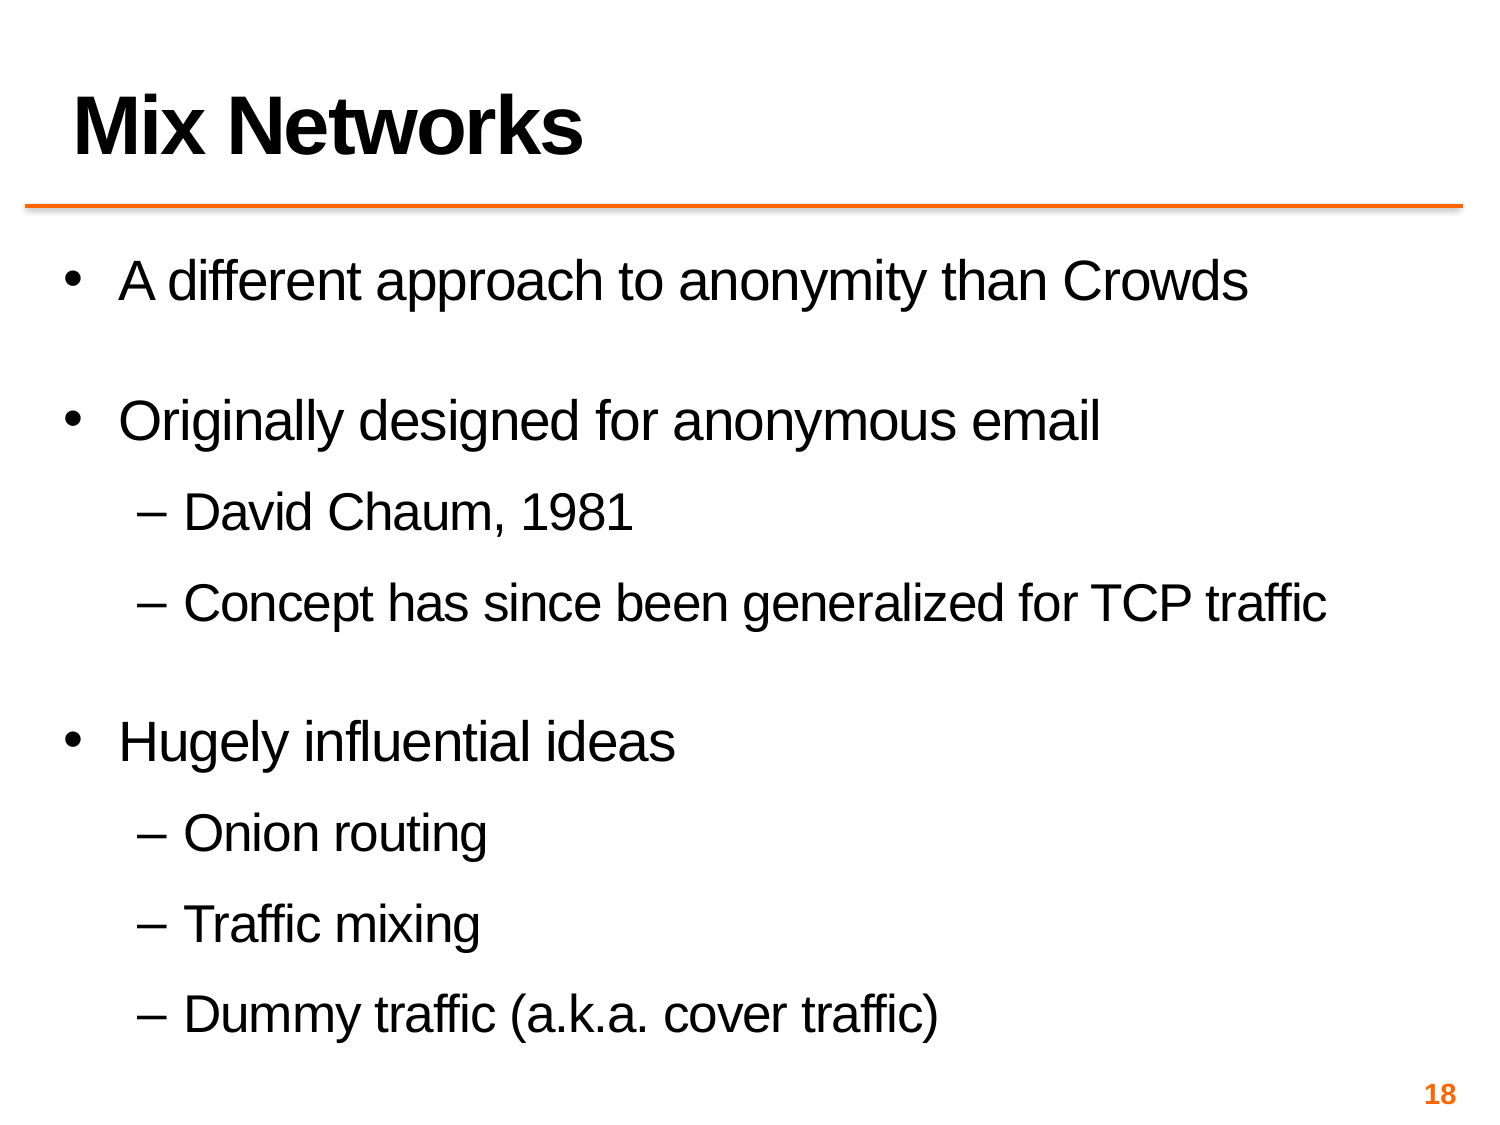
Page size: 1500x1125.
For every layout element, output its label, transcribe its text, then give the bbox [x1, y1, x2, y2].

slide_number 18 [1112, 1074, 1463, 1110]
title Mix Networks [57, 2, 1463, 178]
list A different approach to anonymity than Crowds Originally designed for anonymous email David Chaum, 1981 Concept has since been generalized for TCP traffic Hugely influential ideas Onion routing Traffic mixing Dummy traffic (a.k.a. cover traffic) [57, 237, 1463, 1060]
